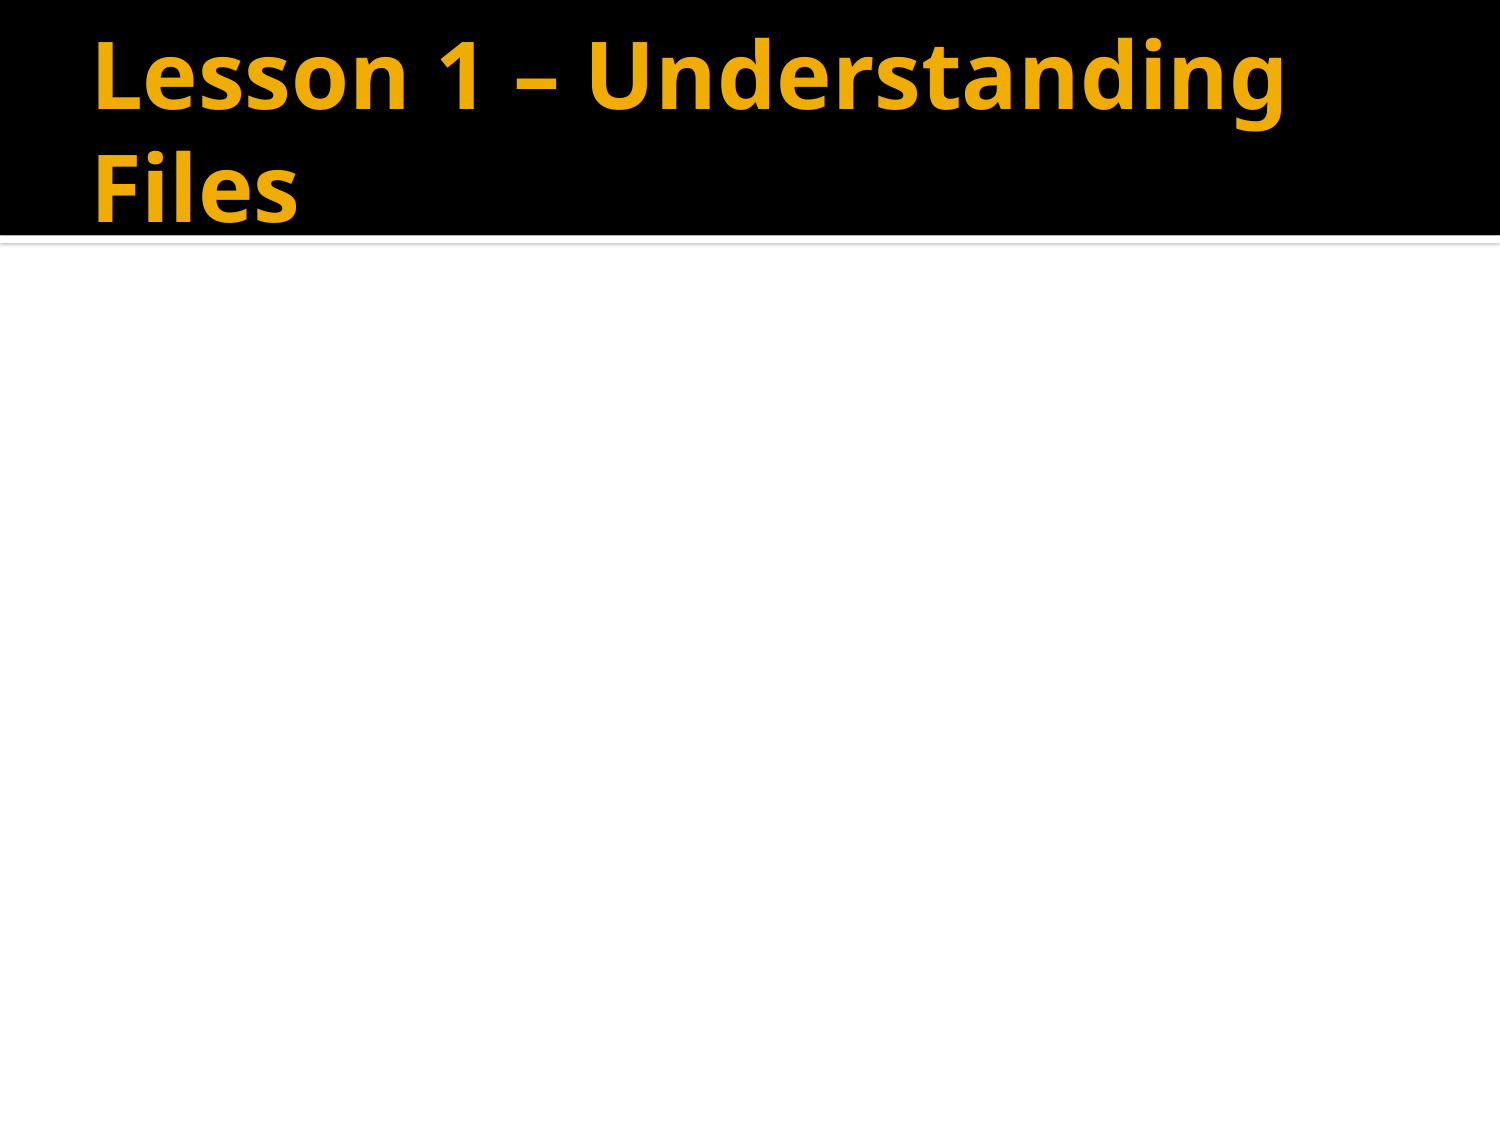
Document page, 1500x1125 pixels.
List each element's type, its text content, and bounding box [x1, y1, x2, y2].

title Lesson 1 – Understanding Files [75, 25, 1425, 231]
